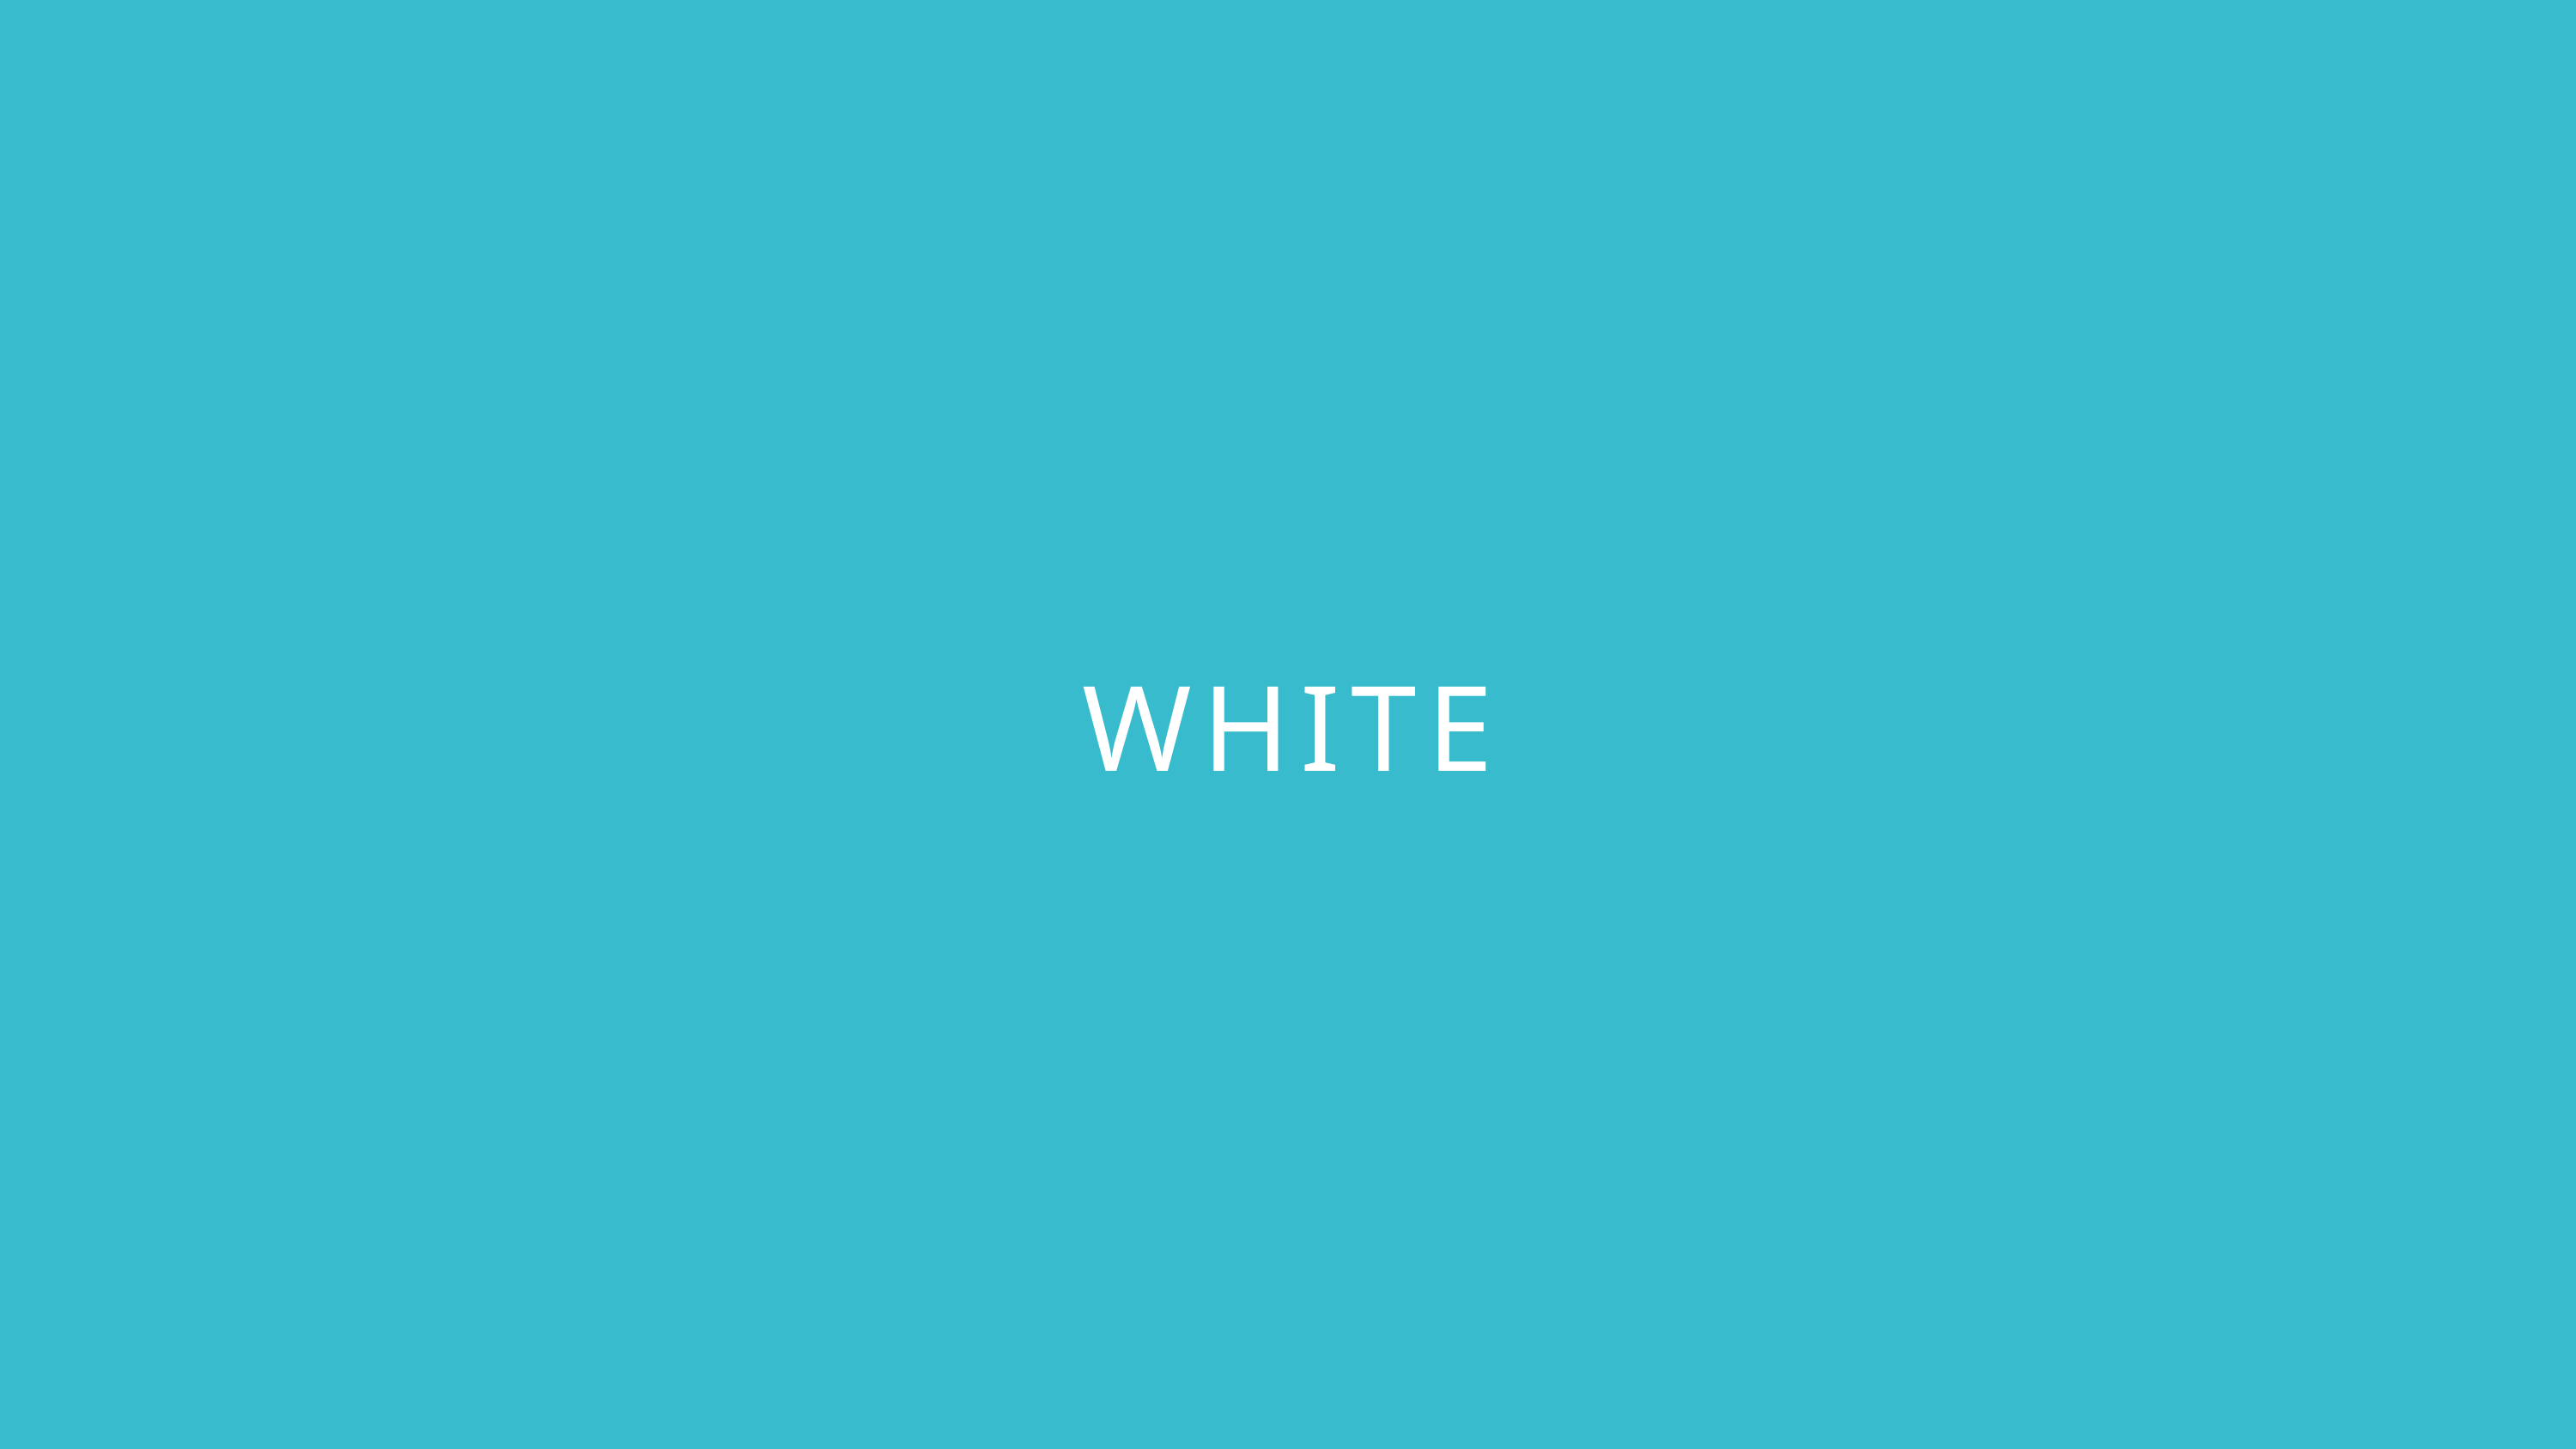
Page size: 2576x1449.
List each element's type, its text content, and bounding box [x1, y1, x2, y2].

title WHITE [129, 638, 2447, 811]
